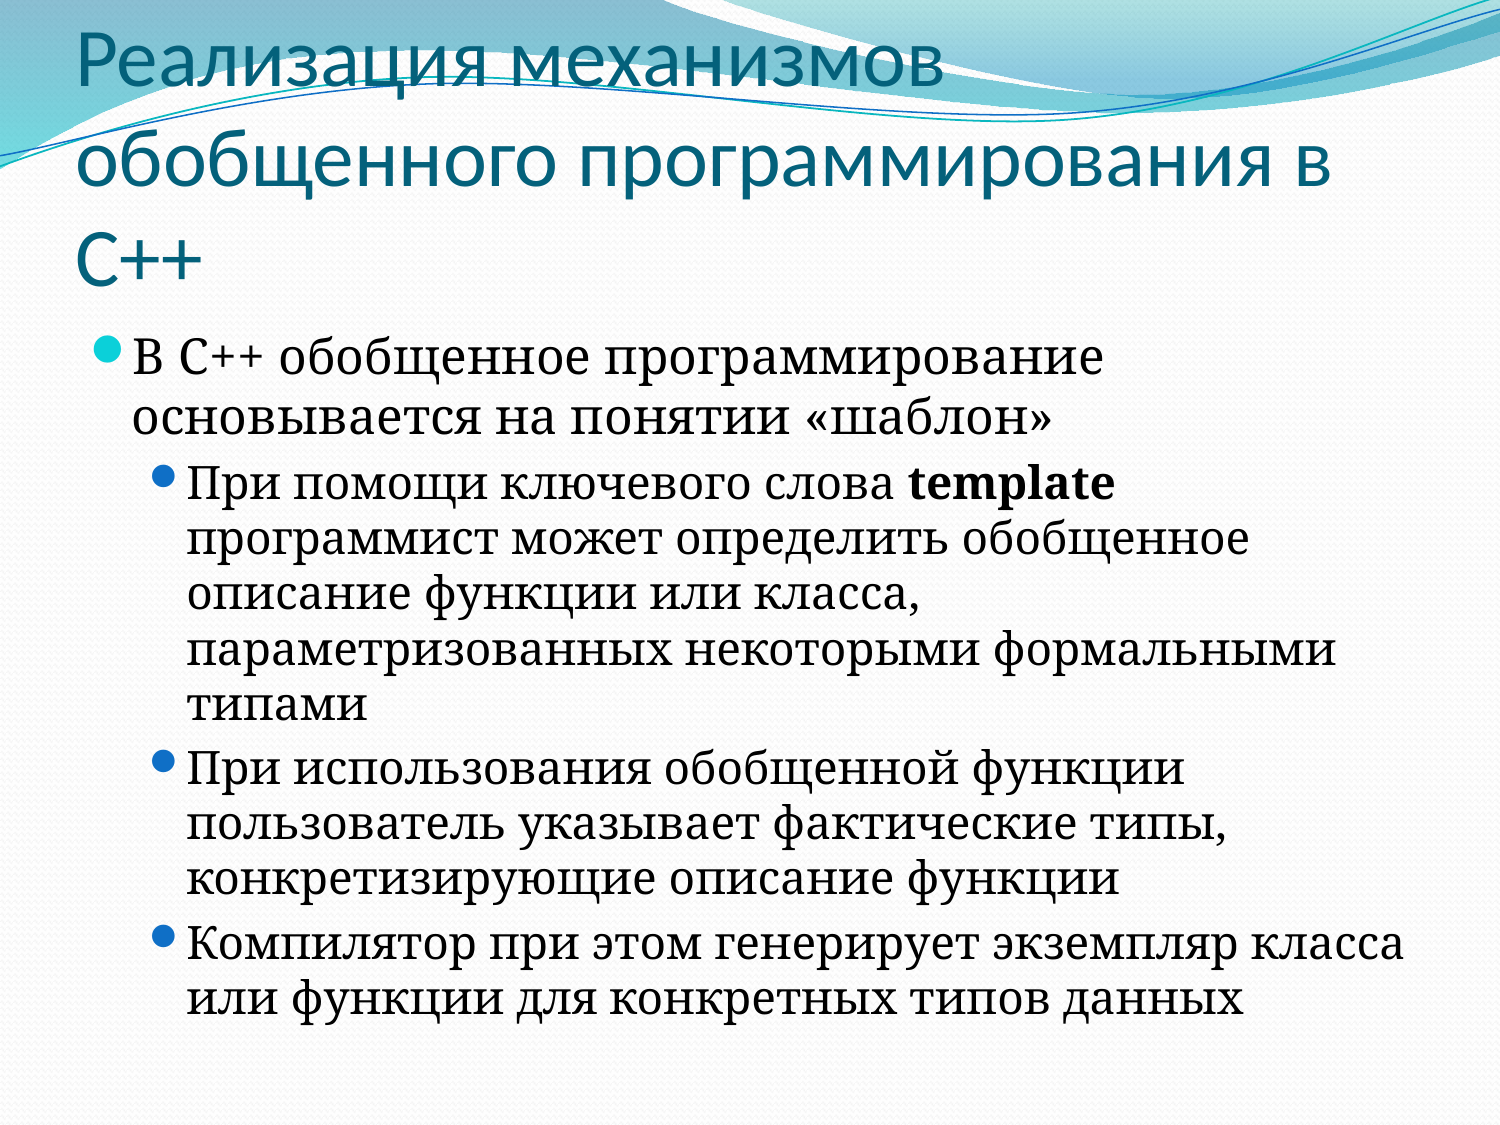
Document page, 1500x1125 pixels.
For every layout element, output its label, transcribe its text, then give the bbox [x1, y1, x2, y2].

title Реализация механизмов обобщенного программирования в C++ [75, 115, 1425, 303]
list В C++ обобщенное программирование основывается на понятии «шаблон» При помощи ключевого слова template программист может определить обобщенное описание функции или класса, параметризованных некоторыми формальными типами При использования обобщенной функции пользователь указывает фактические типы, конкретизирующие описание функции Компилятор при этом генерирует экземпляр класса или функции для конкретных типов данных [75, 317, 1425, 1038]
